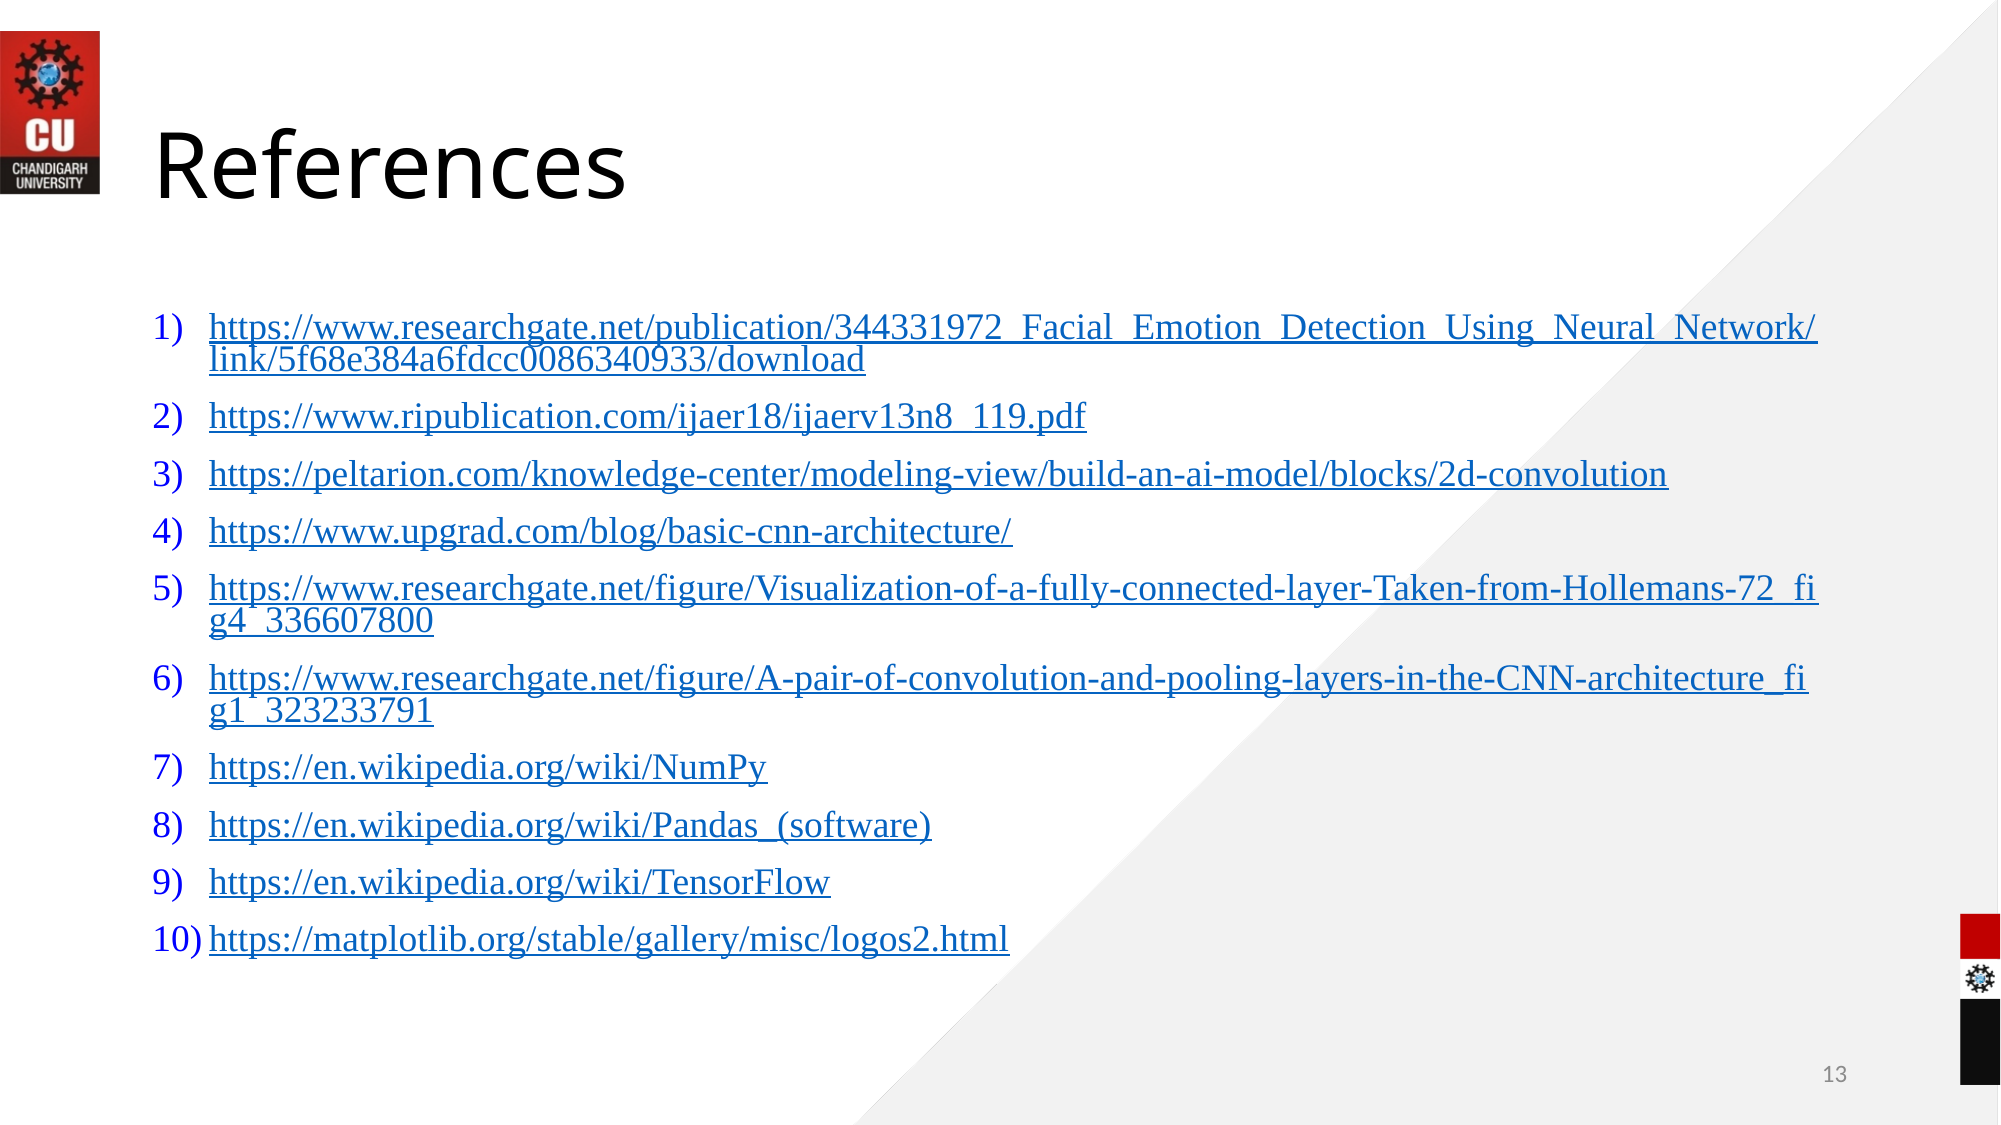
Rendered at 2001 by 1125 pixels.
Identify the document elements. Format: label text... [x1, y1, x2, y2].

list https://www.researchgate.net/publication/344331972_Facial_Emotion_Detection_Using_Neural_Network/link/5f68e384a6fdcc0086340933/download https://www.ripublication.com/ijaer18/ijaerv13n8_119.pdf https://peltarion.com/knowledge-center/modeling-view/build-an-ai-model/blocks/2d-convolution https://www.upgrad.com/blog/basic-cnn-architecture/ https://www.researchgate.net/figure/Visualization-of-a-fully-connected-layer-Taken-from-Hollemans-72_fig4_336607800 https://www.researchgate.net/figure/A-pair-of-convolution-and-pooling-layers-in-the-CNN-architecture_fig1_323233791 https://en.wikipedia.org/wiki/NumPy https://en.wikipedia.org/wiki/Pandas_(software) https://en.wikipedia.org/wiki/TensorFlow https://matplotlib.org/stable/gallery/misc/logos2.html [137, 299, 1863, 1014]
title References [137, 59, 1863, 278]
picture [0, 0, 2001, 1125]
slide_number 13 [1412, 1042, 1863, 1103]
